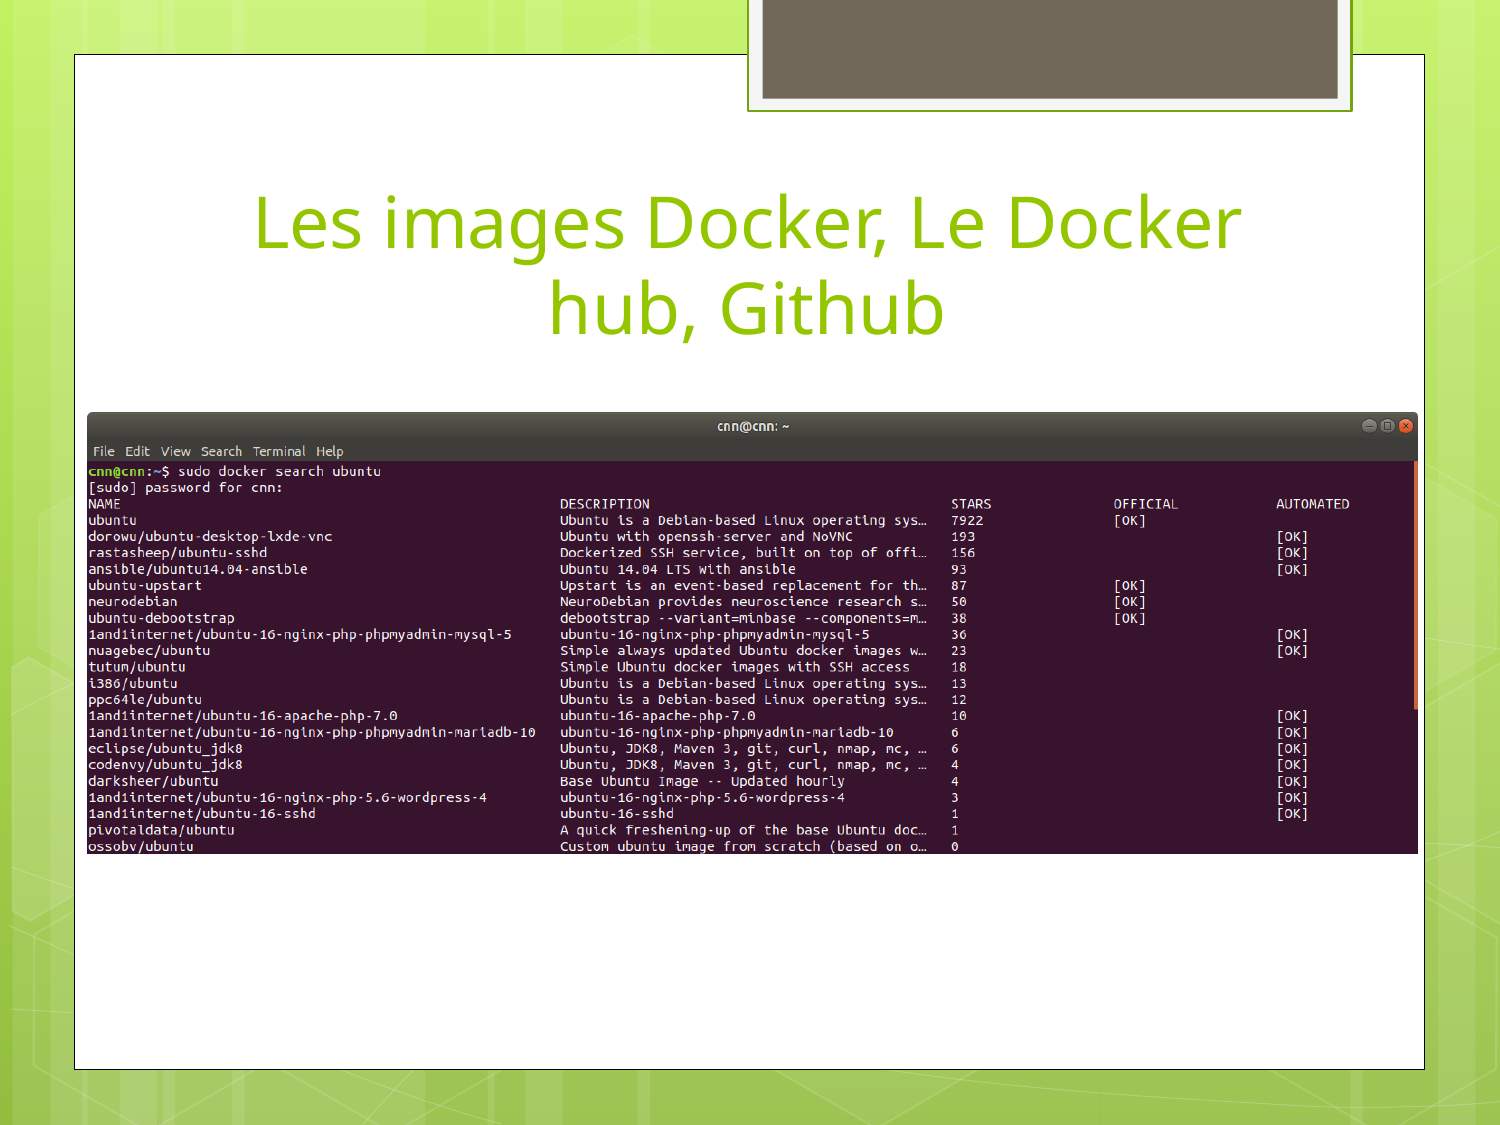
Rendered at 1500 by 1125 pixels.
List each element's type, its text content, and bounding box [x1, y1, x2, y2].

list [87, 412, 1418, 854]
title Les images Docker, Le Docker hub, Github [171, 168, 1324, 357]
